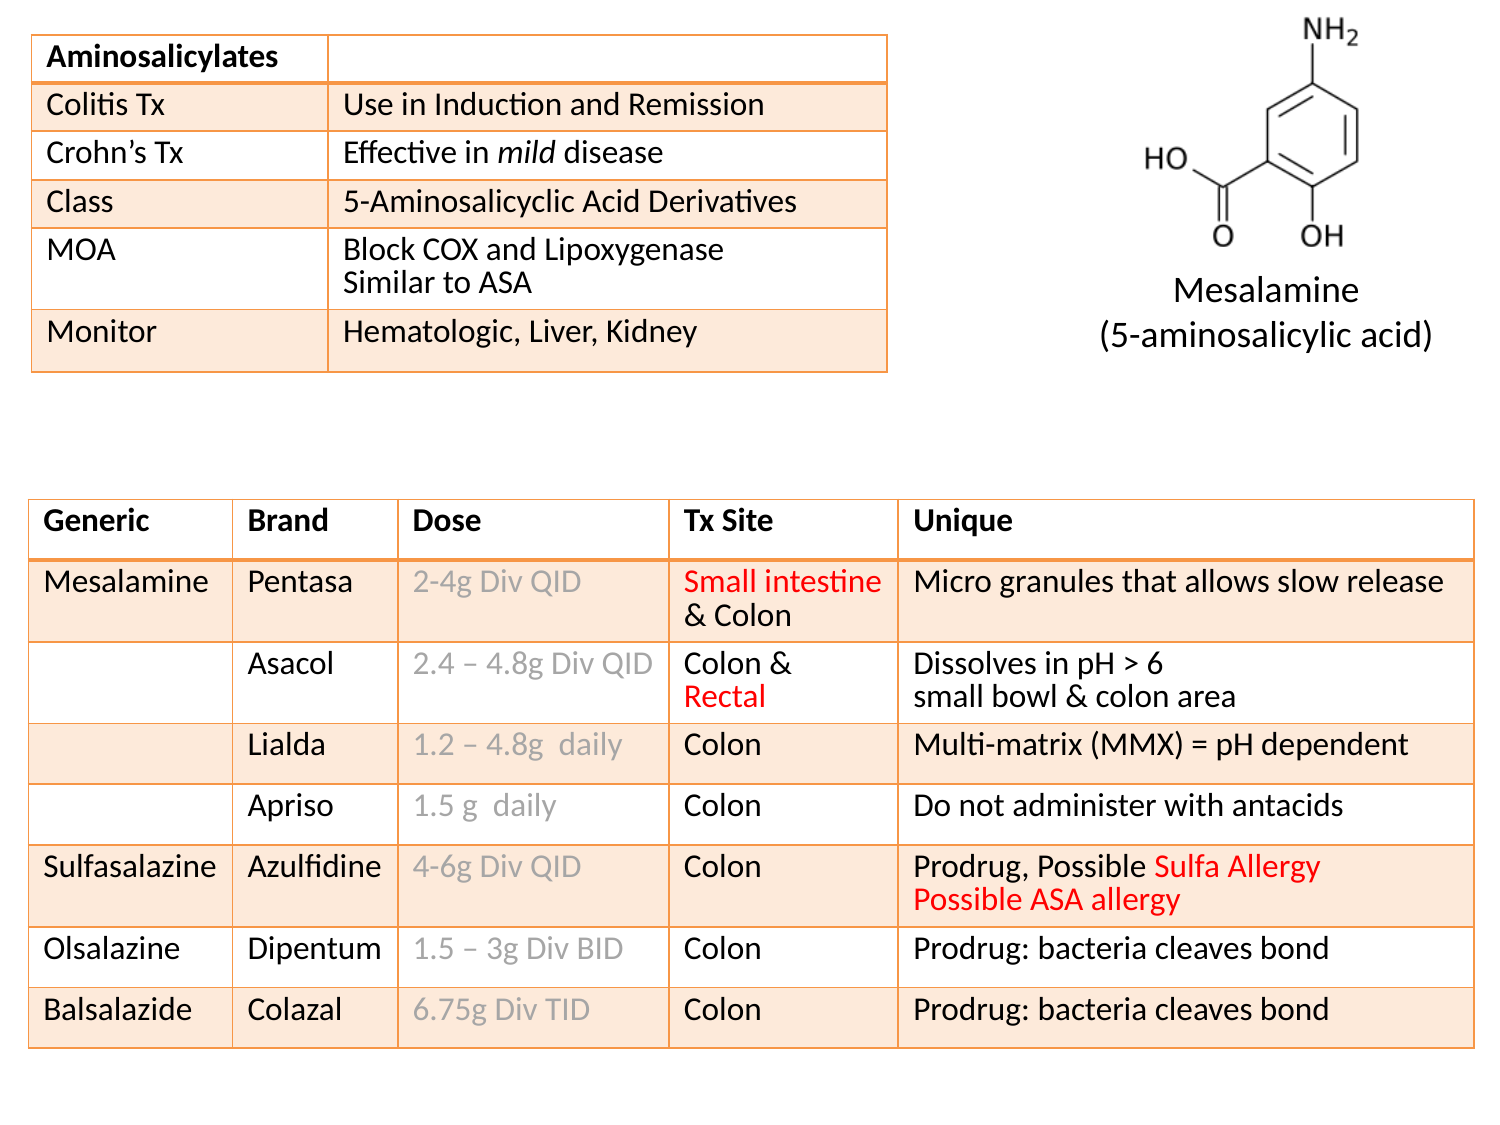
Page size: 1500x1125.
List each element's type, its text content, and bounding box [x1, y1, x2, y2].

table_cell Prodrug: bacteria cleaves bond [899, 988, 1473, 1047]
table_cell Dissolves in pH > 6 small bowl & colon area [899, 643, 1473, 723]
table_cell Apriso [233, 785, 397, 844]
table_header [329, 36, 886, 81]
table_cell Prodrug, Possible Sulfa Allergy Possible ASA allergy [899, 846, 1473, 926]
table_cell Small intestine & Colon [670, 562, 897, 641]
table_header Generic [29, 500, 232, 558]
table_cell Asacol [233, 643, 397, 723]
table_header Brand [233, 500, 397, 558]
table_cell [29, 785, 232, 844]
table_cell Multi-matrix (MMX) = pH dependent [899, 724, 1473, 783]
table_cell Olsalazine [29, 928, 232, 987]
table_header Tx Site [670, 500, 897, 558]
table_cell Colon [670, 928, 897, 987]
table_cell 5-Aminosalicyclic Acid Derivatives [329, 181, 886, 227]
table_cell Mesalamine [29, 562, 232, 641]
table_header Dose [399, 500, 668, 558]
table_cell 1.5 – 3g Div BID [399, 928, 668, 987]
table_cell Crohn’s Tx [32, 132, 327, 179]
table_cell 2.4 – 4.8g Div QID [399, 643, 668, 723]
table_cell Prodrug: bacteria cleaves bond [899, 928, 1473, 987]
table_cell Colon [670, 988, 897, 1047]
table_cell Colon [670, 785, 897, 844]
table_cell Block COX and Lipoxygenase Similar to ASA [329, 229, 886, 309]
table_cell Pentasa [233, 562, 397, 641]
table_cell Effective in mild disease [329, 132, 886, 179]
table_cell Class [32, 181, 327, 227]
table_cell 2-4g Div QID [399, 562, 668, 641]
table_cell [29, 724, 232, 783]
table_cell 1.5 g daily [399, 785, 668, 844]
table_cell 6.75g Div TID [399, 988, 668, 1047]
table_cell 1.2 – 4.8g daily [399, 724, 668, 783]
text_box Mesalamine (5-aminosalicylic acid) [1084, 257, 1449, 362]
table_header Aminosalicylates [32, 36, 327, 81]
table_cell Do not administer with antacids [899, 785, 1473, 844]
table_cell MOA [32, 229, 327, 309]
table_cell Azulfidine [233, 846, 397, 926]
table_cell Colazal [233, 988, 397, 1047]
table_cell 4-6g Div QID [399, 846, 668, 926]
table_cell Colon [670, 724, 897, 783]
table_cell Dipentum [233, 928, 397, 987]
table_cell Use in Induction and Remission [329, 85, 886, 130]
table_cell Colon & Rectal [670, 643, 897, 723]
table_cell Balsalazide [29, 988, 232, 1047]
table_cell [29, 643, 232, 723]
table_cell Hematologic, Liver, Kidney [329, 310, 886, 371]
table_cell Colitis Tx [32, 85, 327, 130]
table_header Unique [899, 500, 1473, 558]
table_cell Lialda [233, 724, 397, 783]
table_cell Monitor [32, 310, 327, 371]
table_cell Colon [670, 846, 897, 926]
picture [1135, 9, 1371, 258]
table_cell Sulfasalazine [29, 846, 232, 926]
table_cell Micro granules that allows slow release [899, 562, 1473, 641]
